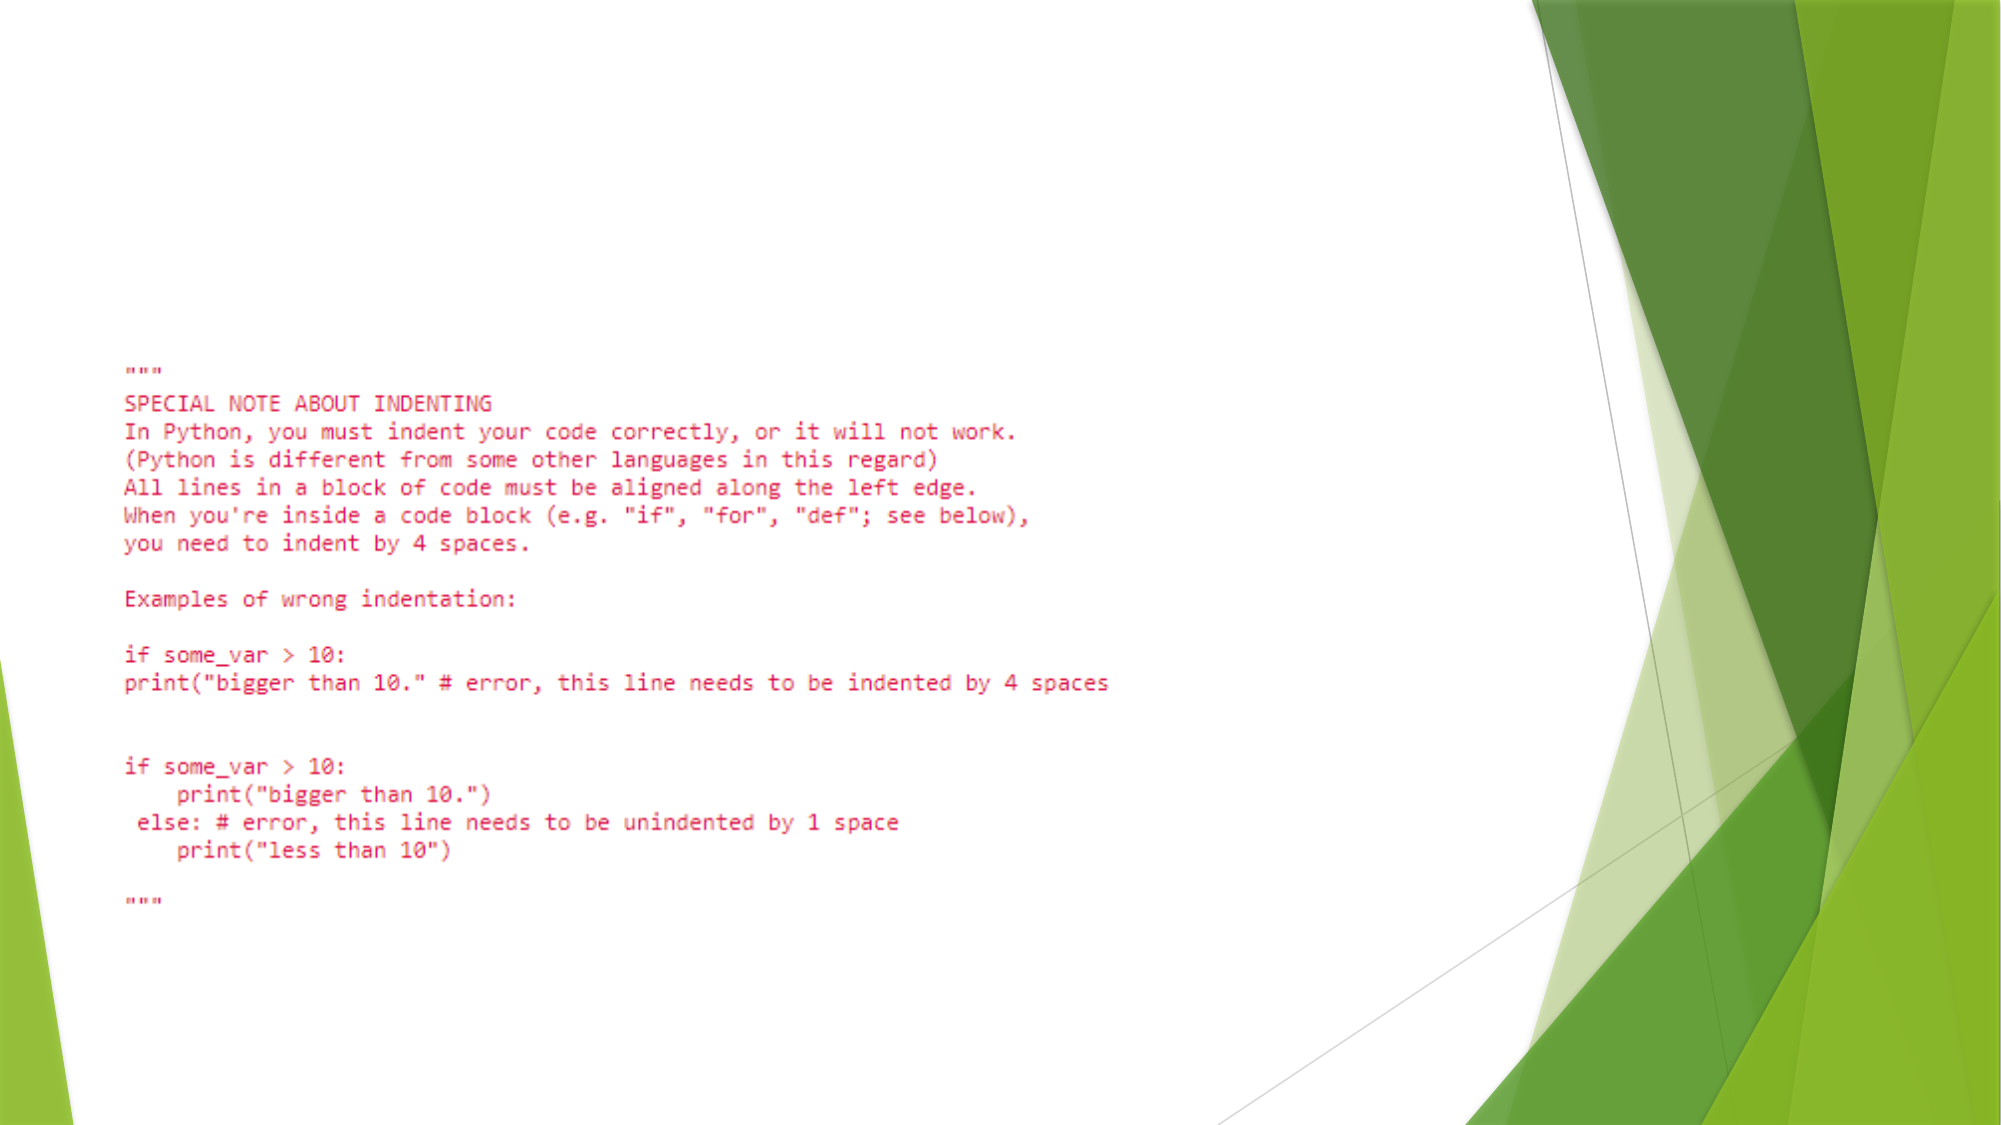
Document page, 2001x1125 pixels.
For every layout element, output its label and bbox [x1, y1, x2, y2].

picture [110, 353, 1139, 955]
